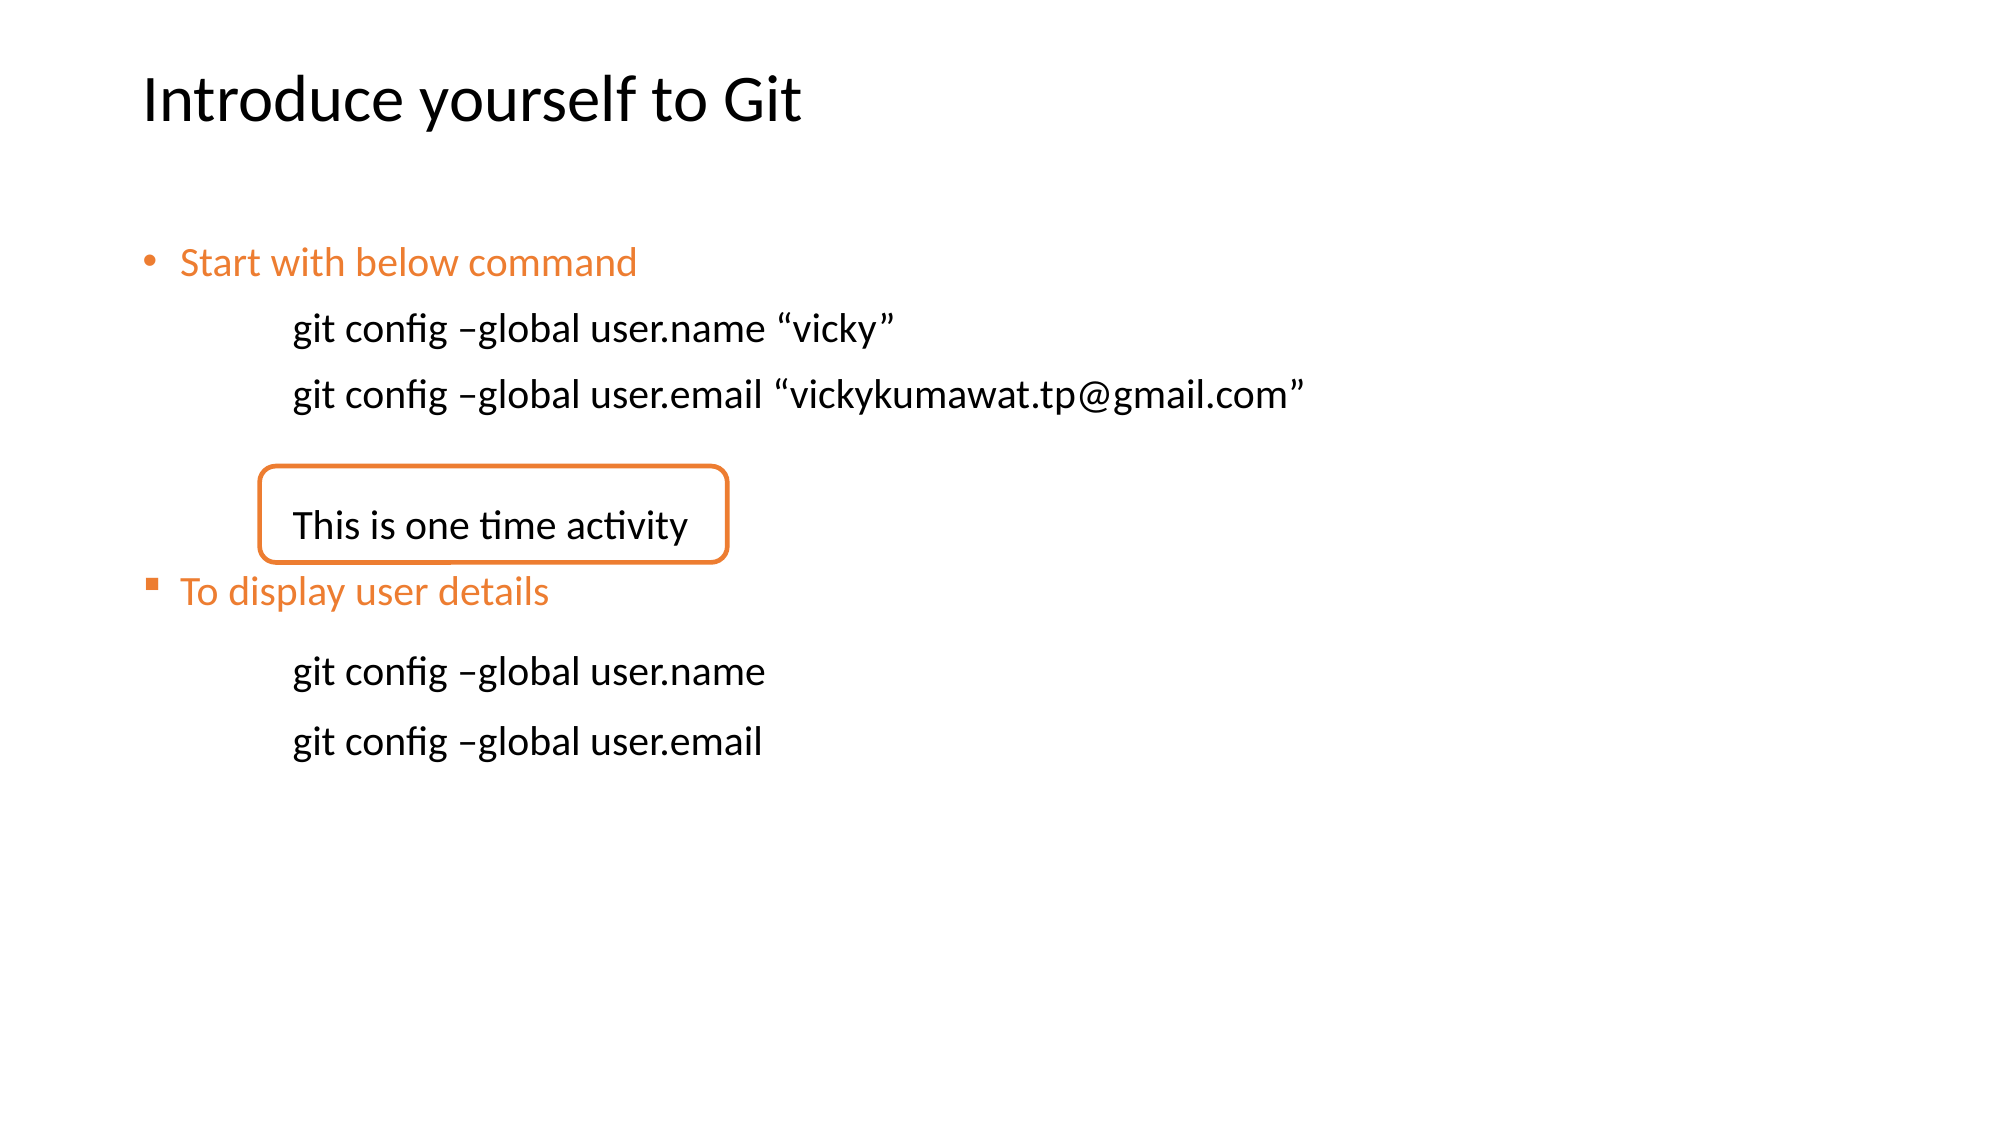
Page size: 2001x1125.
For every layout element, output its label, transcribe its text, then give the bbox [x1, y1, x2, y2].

list Introduce yourself to Git Start with below command git config –global user.name “vicky” git config –global user.email “vickykumawat.tp@gmail.com” This is one time activity To display user details git config –global user.name git config –global user.email [127, 56, 1813, 950]
text_box [258, 465, 729, 564]
